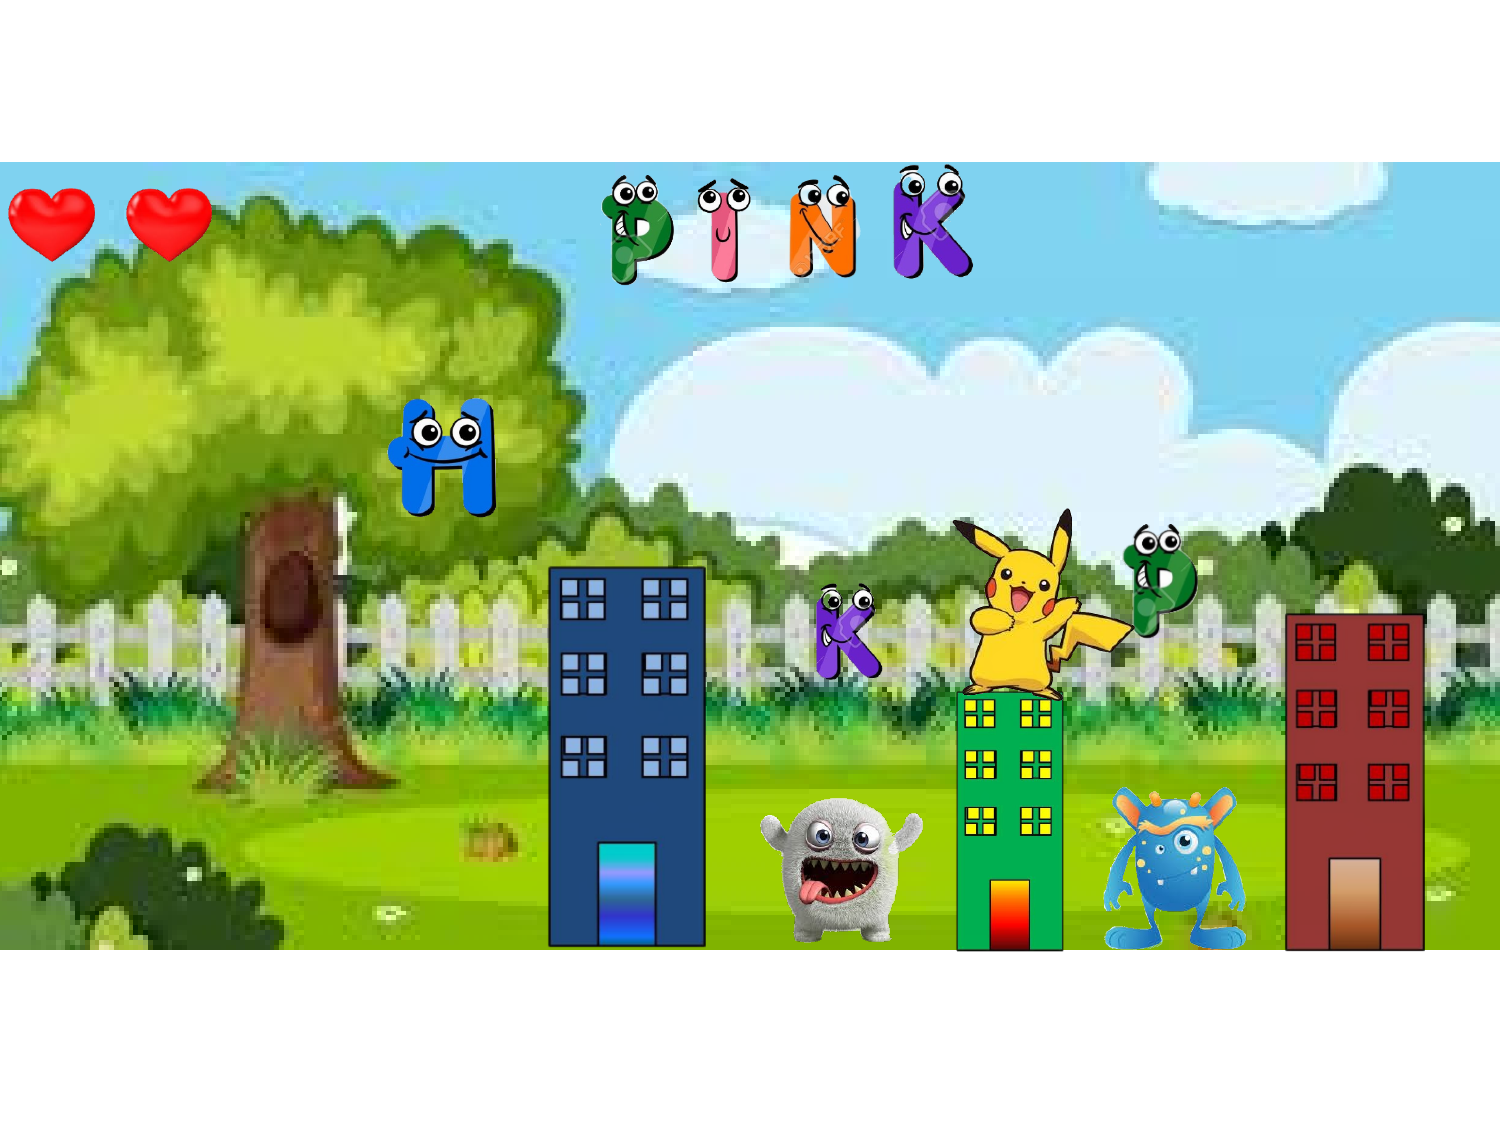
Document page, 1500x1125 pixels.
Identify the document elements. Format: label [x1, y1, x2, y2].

picture [0, 162, 1500, 958]
